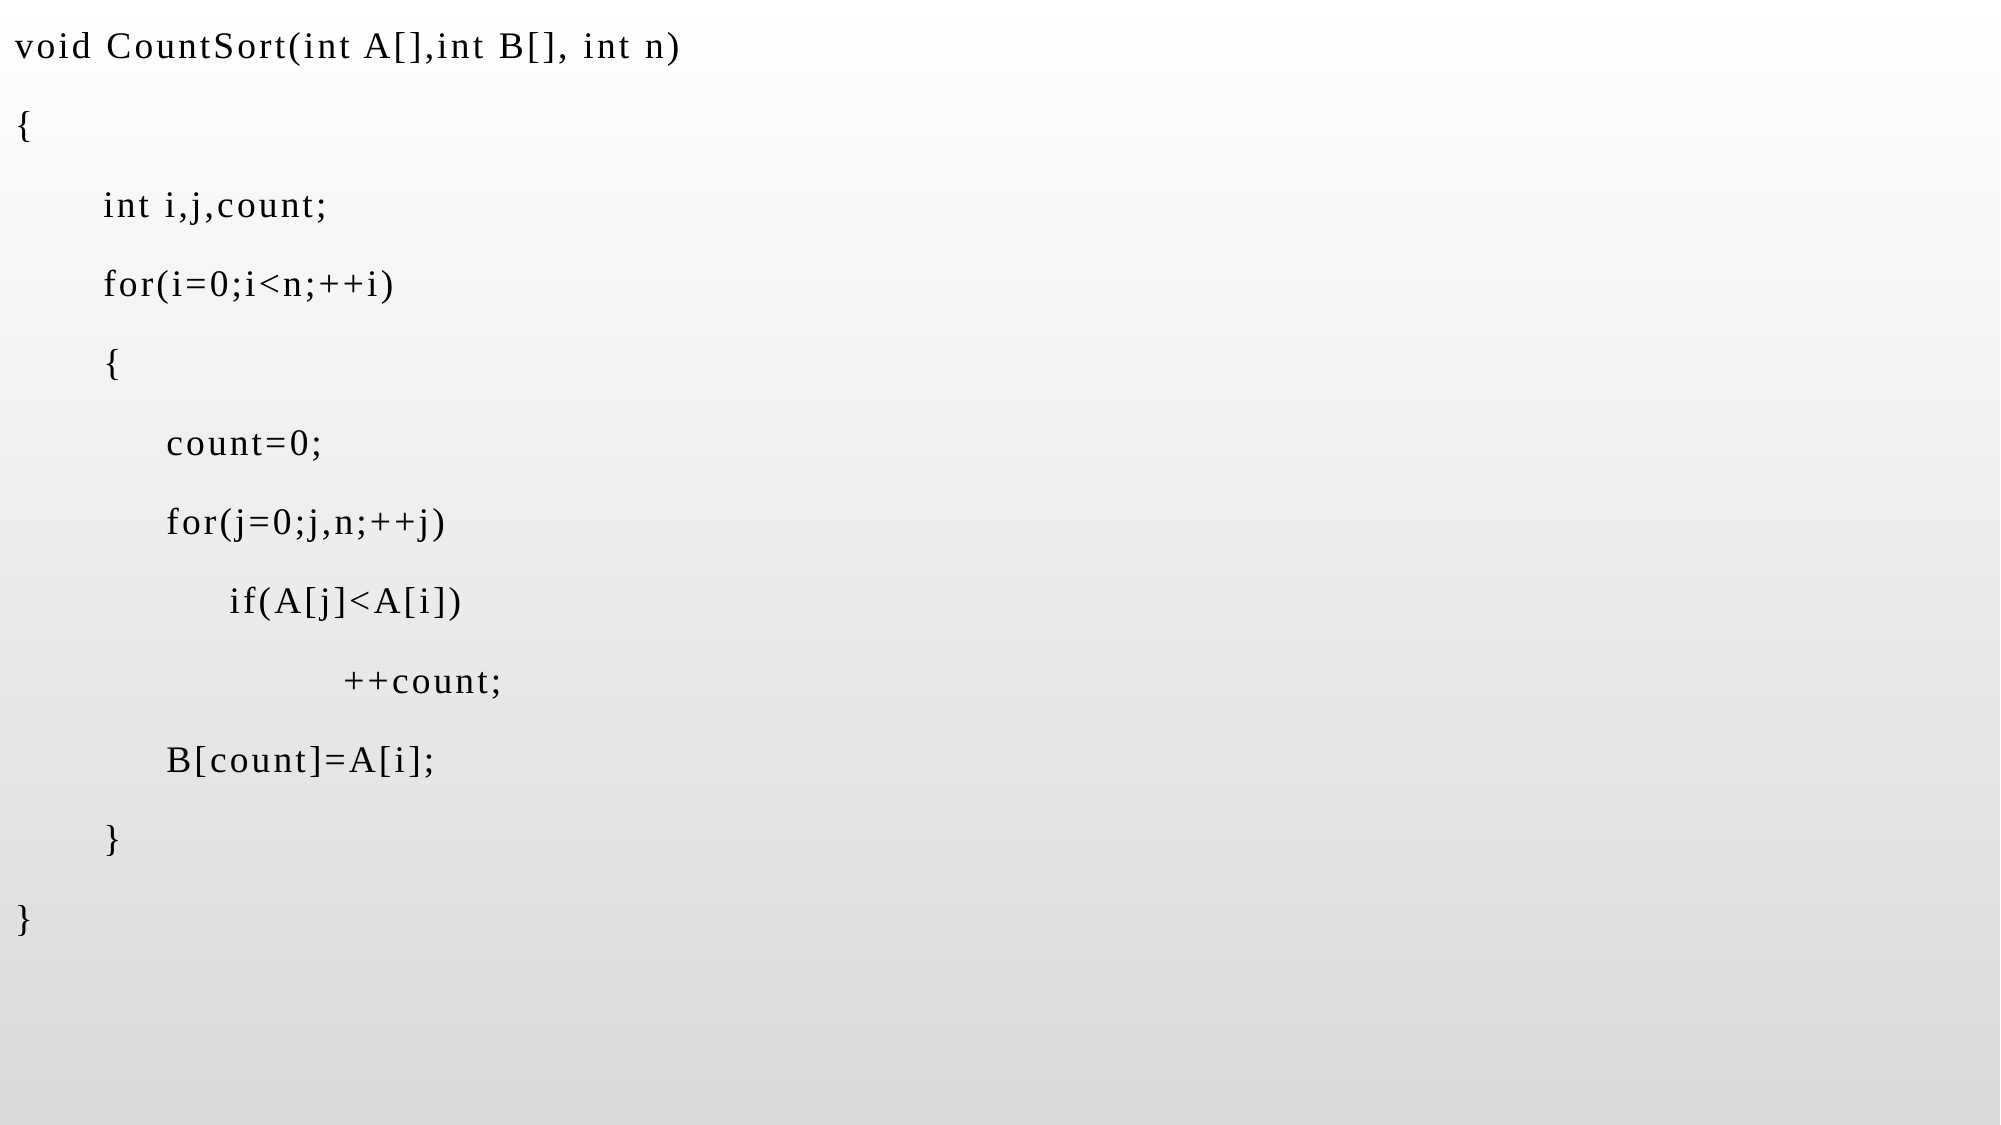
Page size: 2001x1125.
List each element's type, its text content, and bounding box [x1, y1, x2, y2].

list void CountSort(int A[],int B[], int n) { int i,j,count; for(i=0;i<n;++i) { count=0; for(j=0;j,n;++j) if(A[j]<A[i]) ++count; B[count]=A[i]; } } [0, 0, 2000, 1125]
